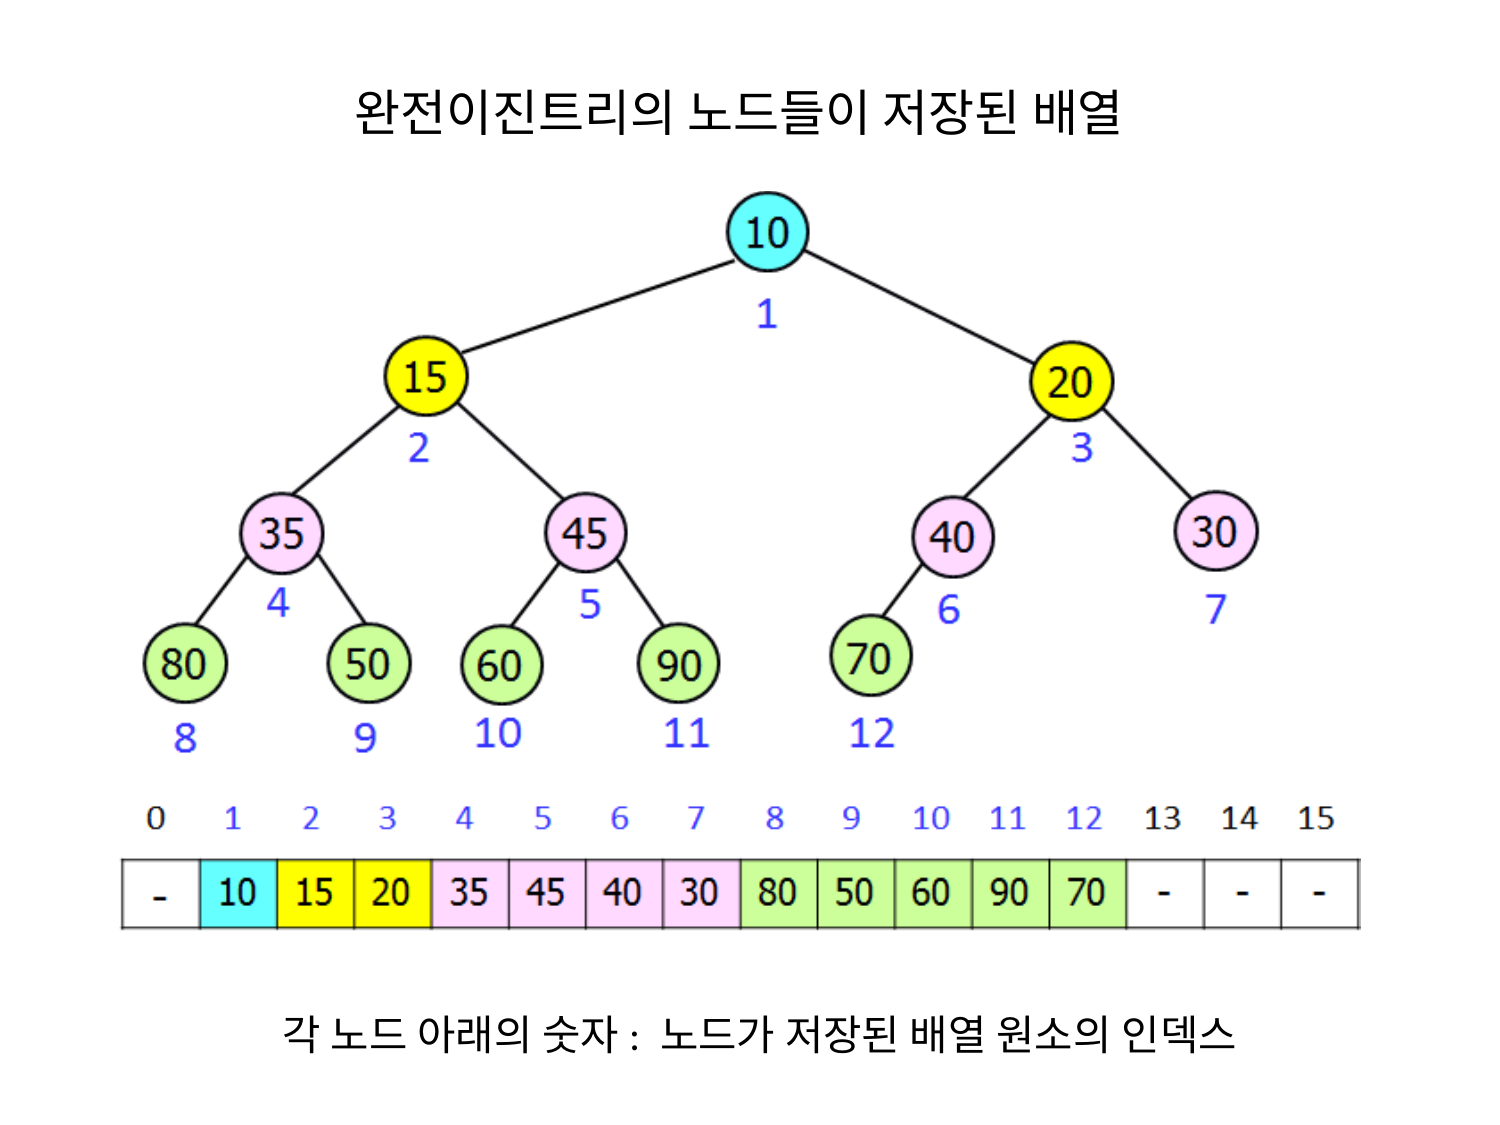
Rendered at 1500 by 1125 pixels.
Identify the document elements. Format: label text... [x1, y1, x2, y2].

picture [118, 191, 1361, 946]
text_box 완전이진트리의 노드들이 저장된 배열 [339, 73, 1140, 149]
text_box 각 노드 아래의 숫자: 노드가 저장된 배열 원소의 인덱스 [118, 1000, 1402, 1066]
